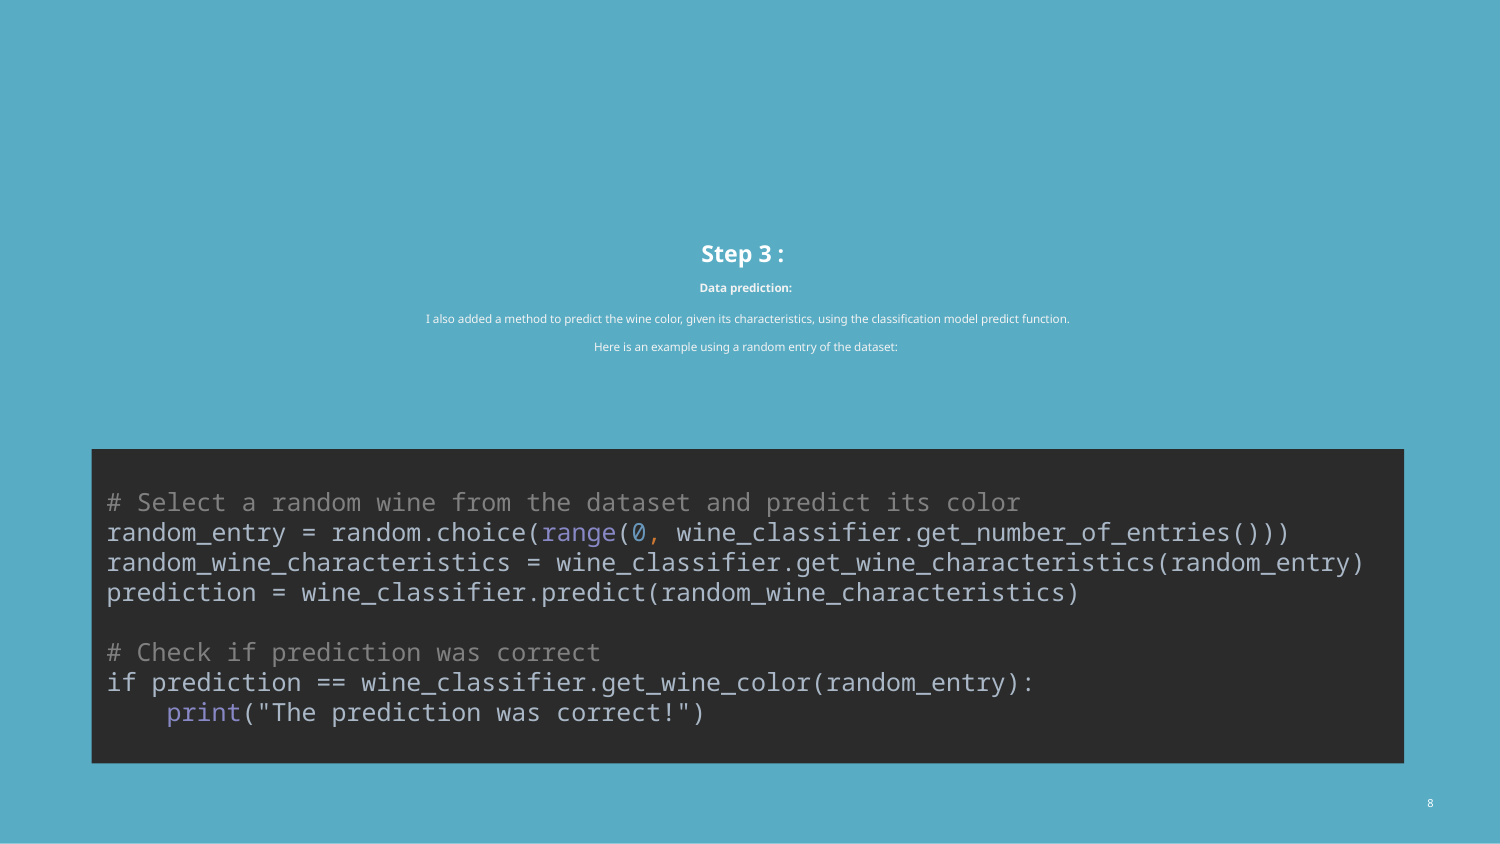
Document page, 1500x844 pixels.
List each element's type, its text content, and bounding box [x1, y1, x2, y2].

slide_number 8 [1388, 781, 1449, 827]
text_box # Select a random wine from the dataset and predict its color random_entry = random.choice(range(0, wine_classifier.get_number_of_entries())) random_wine_characteristics = wine_classifier.get_wine_characteristics(random_entry) prediction = wine_classifier.predict(random_wine_characteristics) # Check if prediction was correct if prediction == wine_classifier.get_wine_color(random_entry): print("The prediction was correct!") [91, 449, 1405, 764]
title Step 3 : Data prediction: I also added a method to predict the wine color, given its characteristics, using the classification model predict function. Here is an example using a random entry of the dataset: [42, 221, 1449, 446]
